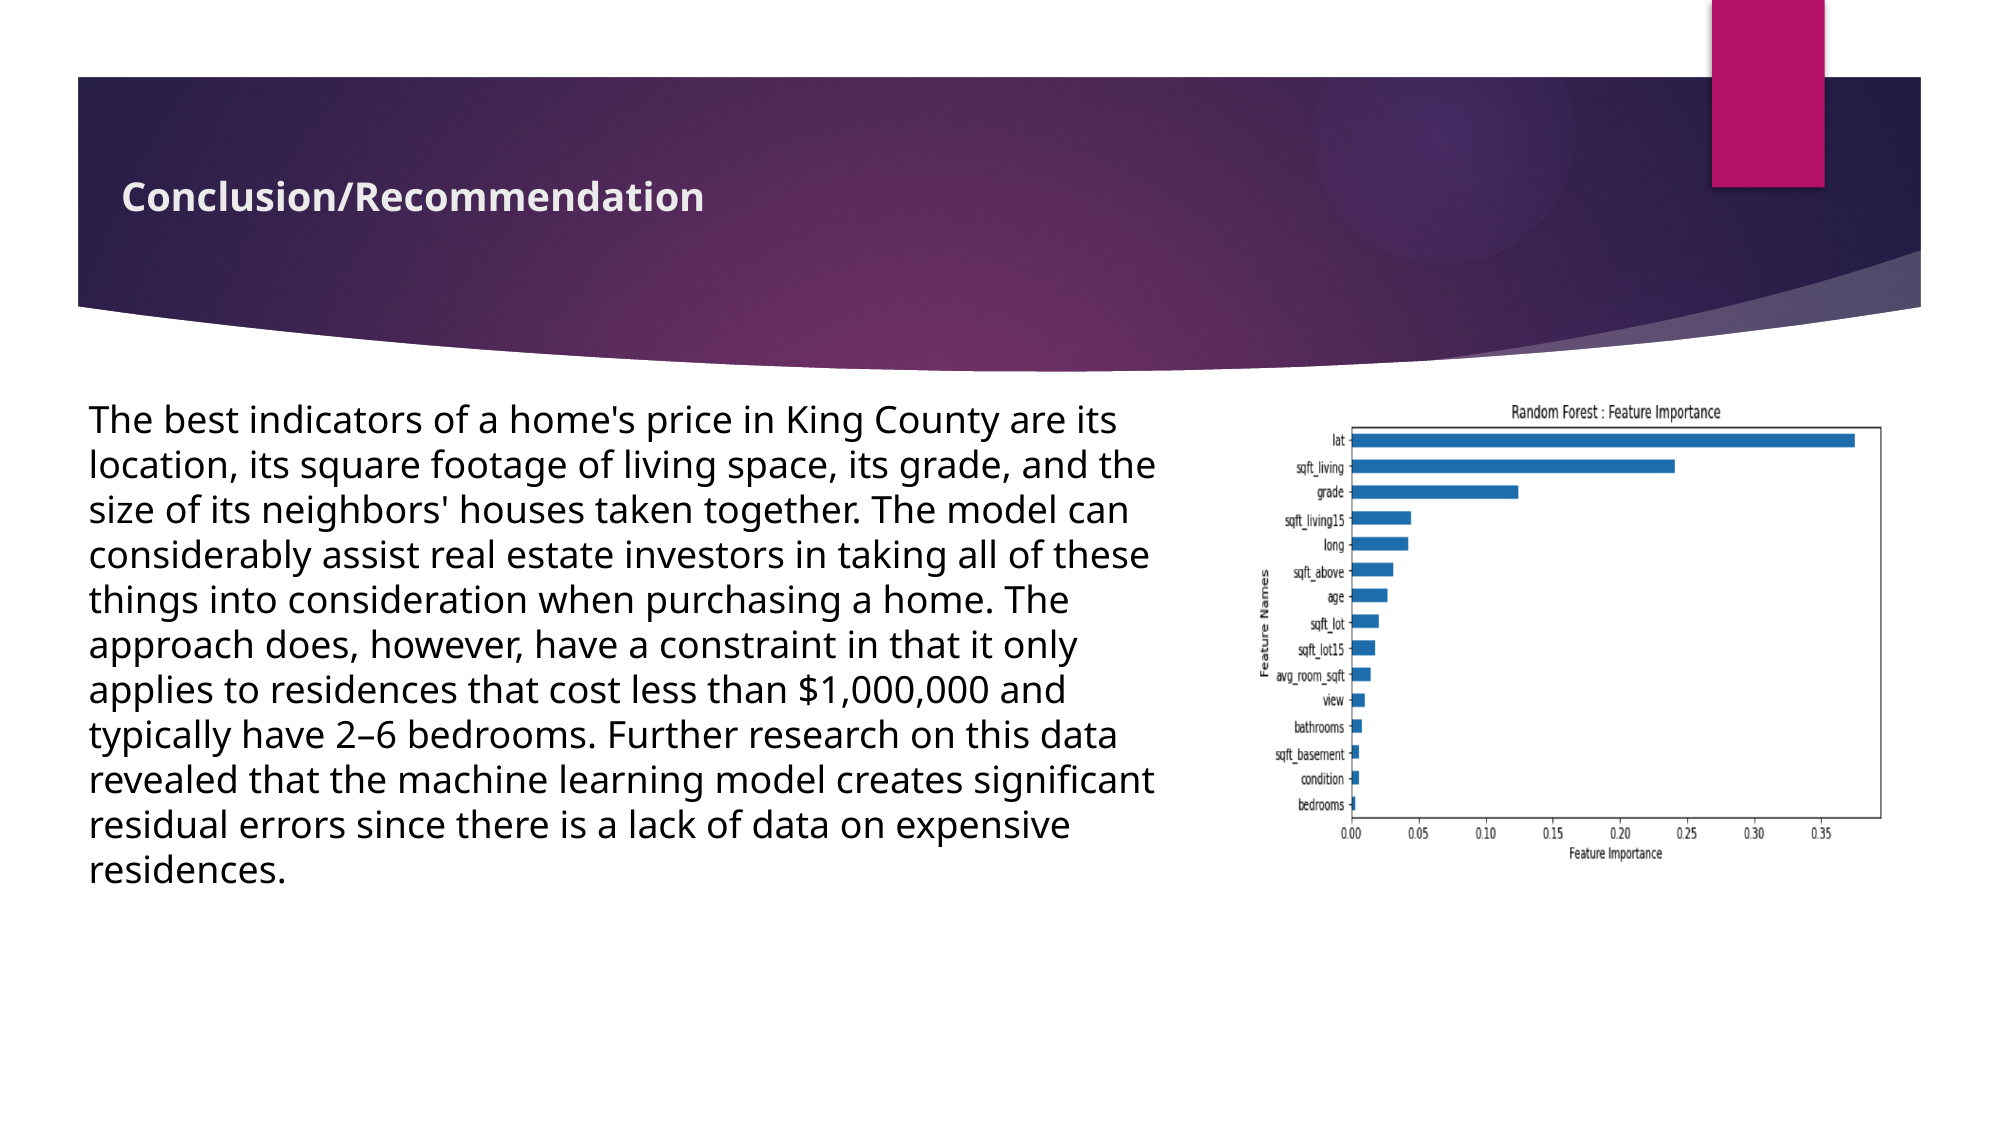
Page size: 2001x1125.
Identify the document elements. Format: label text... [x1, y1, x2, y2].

title Conclusion/Recommendation [106, 163, 1649, 324]
picture [1223, 405, 1927, 882]
text_box The best indicators of a home's price in King County are its location, its square footage of living space, its grade, and the size of its neighbors' houses taken together. The model can considerably assist real estate investors in taking all of these things into consideration when purchasing a home. The approach does, however, have a constraint in that it only applies to residences that cost less than $1,000,000 and typically have 2–6 bedrooms. Further research on this data revealed that the machine learning model creates significant residual errors since there is a lack of data on expensive residences. [73, 388, 1188, 944]
